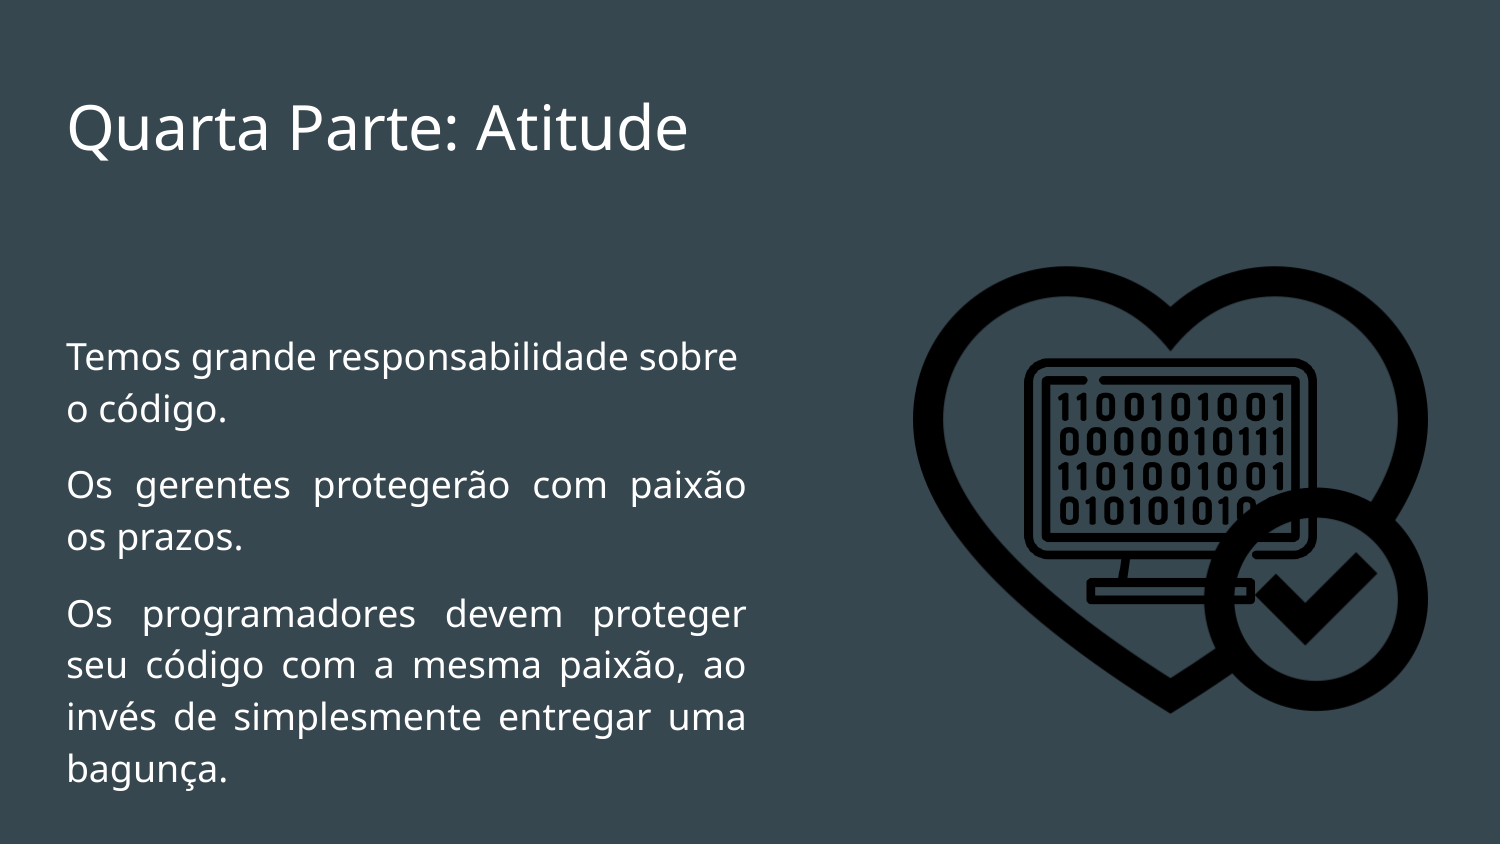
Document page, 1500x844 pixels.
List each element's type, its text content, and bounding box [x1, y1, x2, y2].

text_box Temos grande responsabilidade sobre o código. Os gerentes protegerão com paixão os prazos. Os programadores devem proteger seu código com a mesma paixão, ao invés de simplesmente entregar uma bagunça. [51, 311, 763, 805]
title Quarta Parte: Atitude [51, 72, 1449, 167]
picture [913, 233, 1428, 748]
